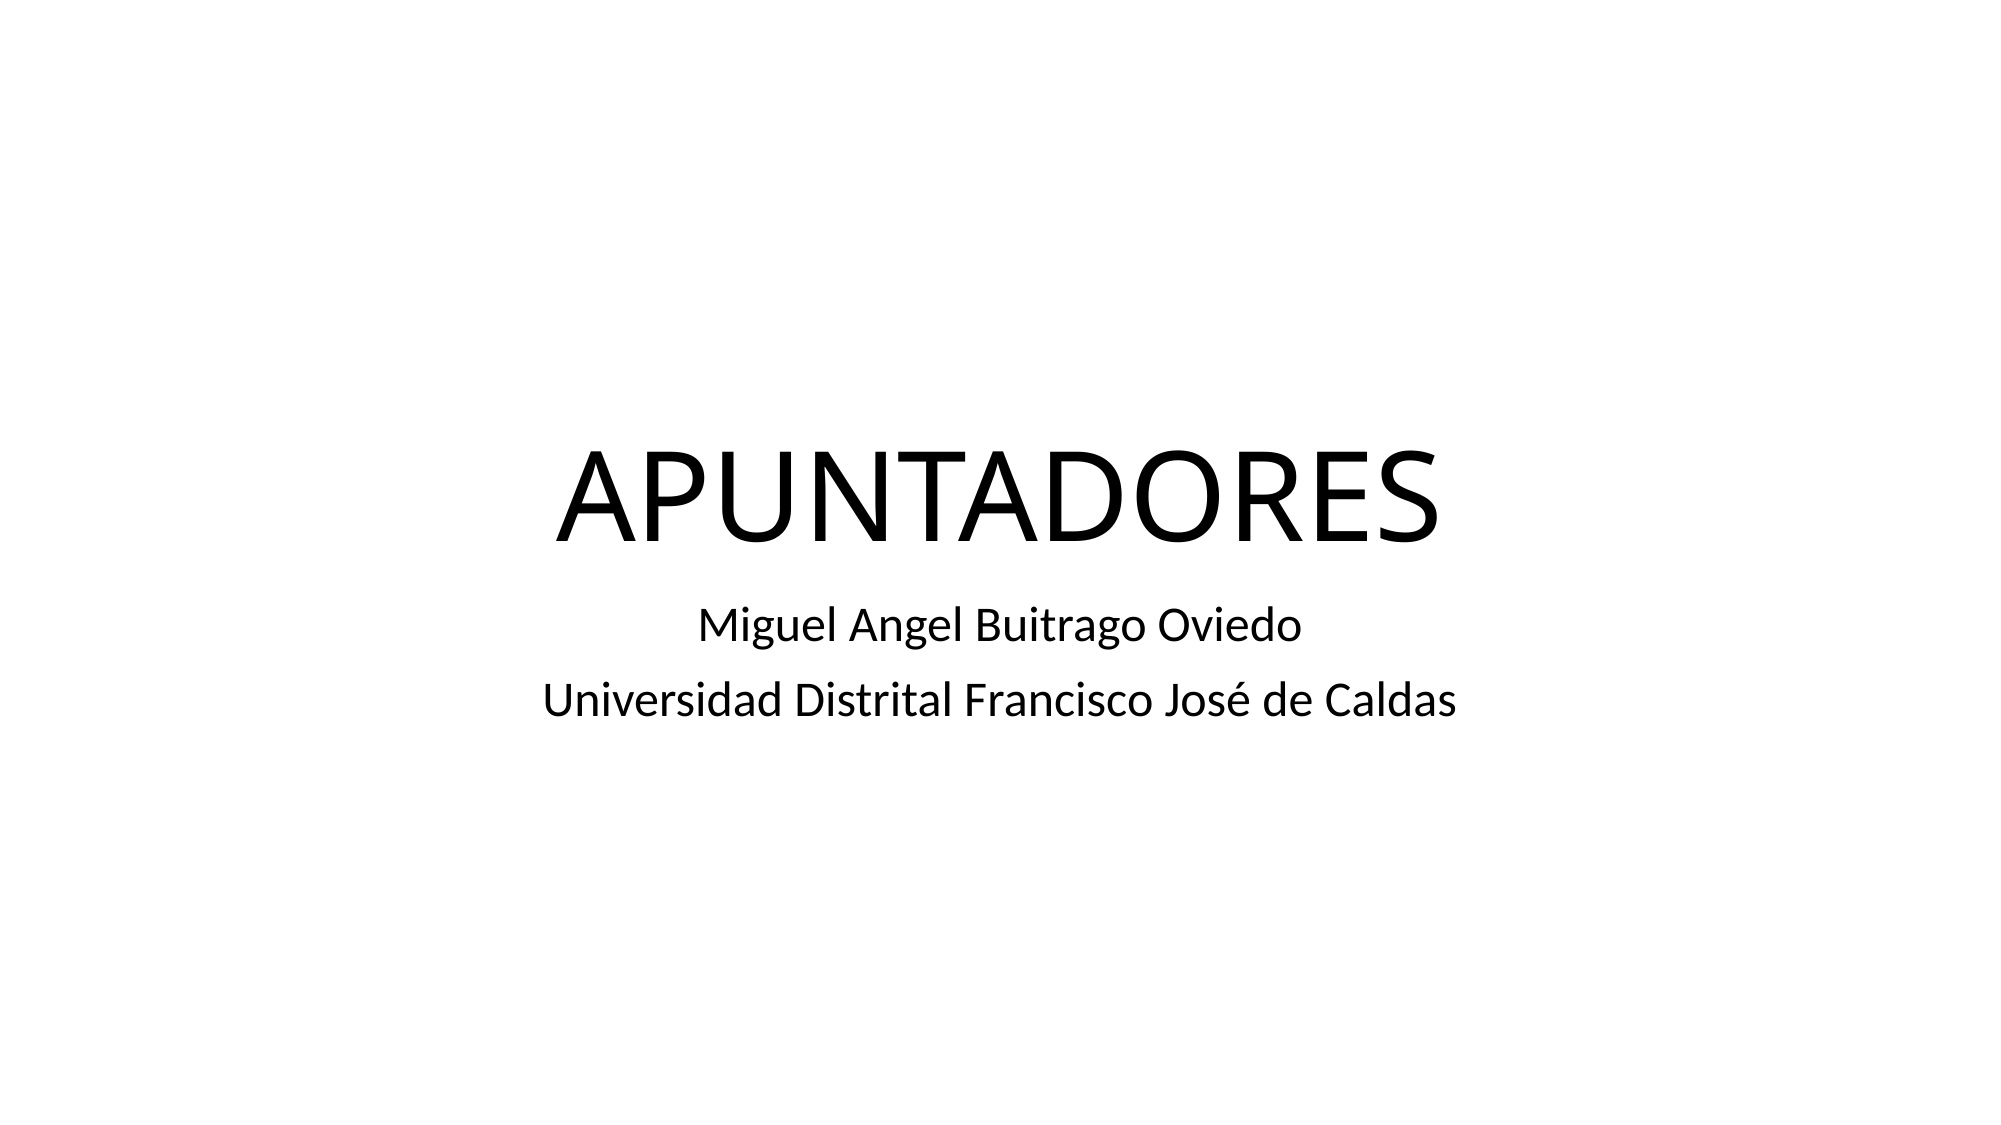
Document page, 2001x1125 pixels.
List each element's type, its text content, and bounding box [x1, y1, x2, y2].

title APUNTADORES [249, 184, 1750, 576]
subtitle Miguel Angel Buitrago Oviedo Universidad Distrital Francisco José de Caldas [249, 590, 1750, 863]
